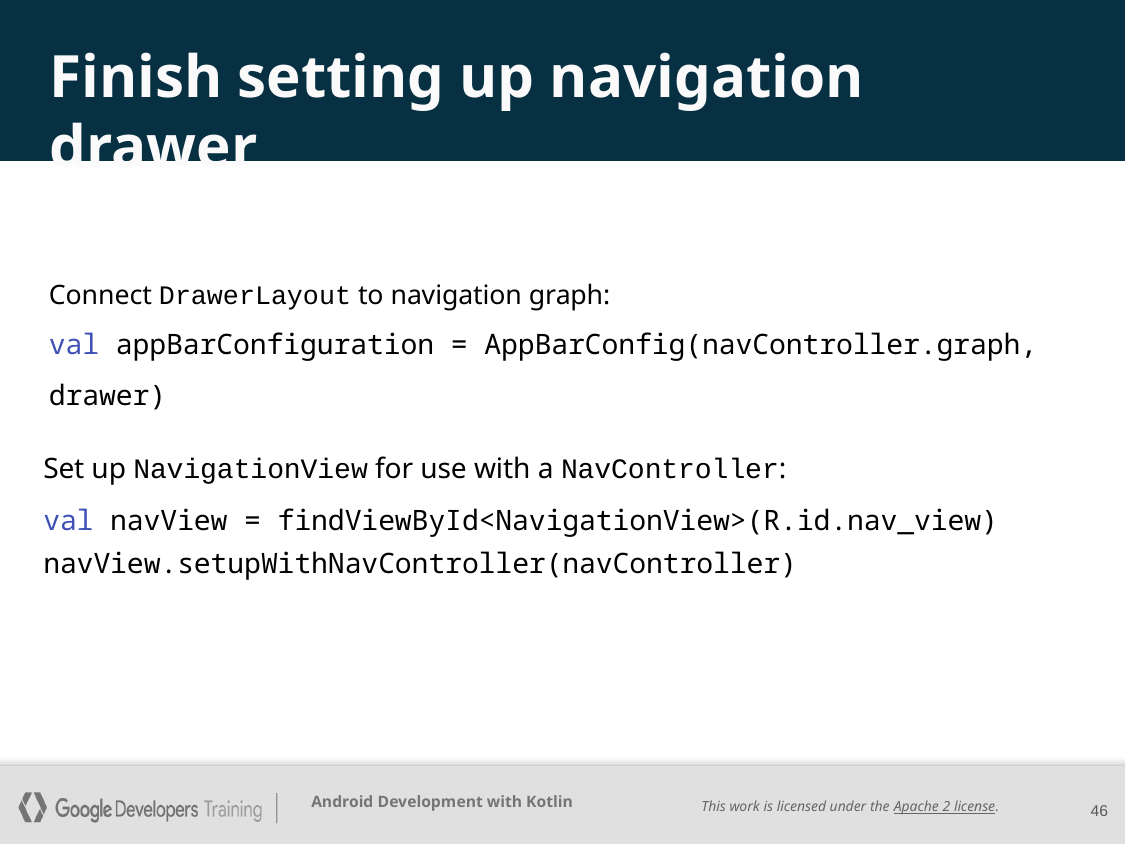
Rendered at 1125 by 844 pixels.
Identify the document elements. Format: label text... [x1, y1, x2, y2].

picture [0, 161, 1125, 844]
text_box Set up NavigationView for use with a NavController: val navView = findViewById<NavigationView>(R.id.nav_view) navView.setupWithNavController(navController) [32, 438, 1070, 587]
list Connect DrawerLayout to navigation graph: val appBarConfiguration = AppBarConfig(navController.graph, drawer) [37, 250, 1125, 399]
title Finish setting up navigation drawer [38, 28, 1087, 122]
slide_number 46 [1051, 777, 1120, 842]
